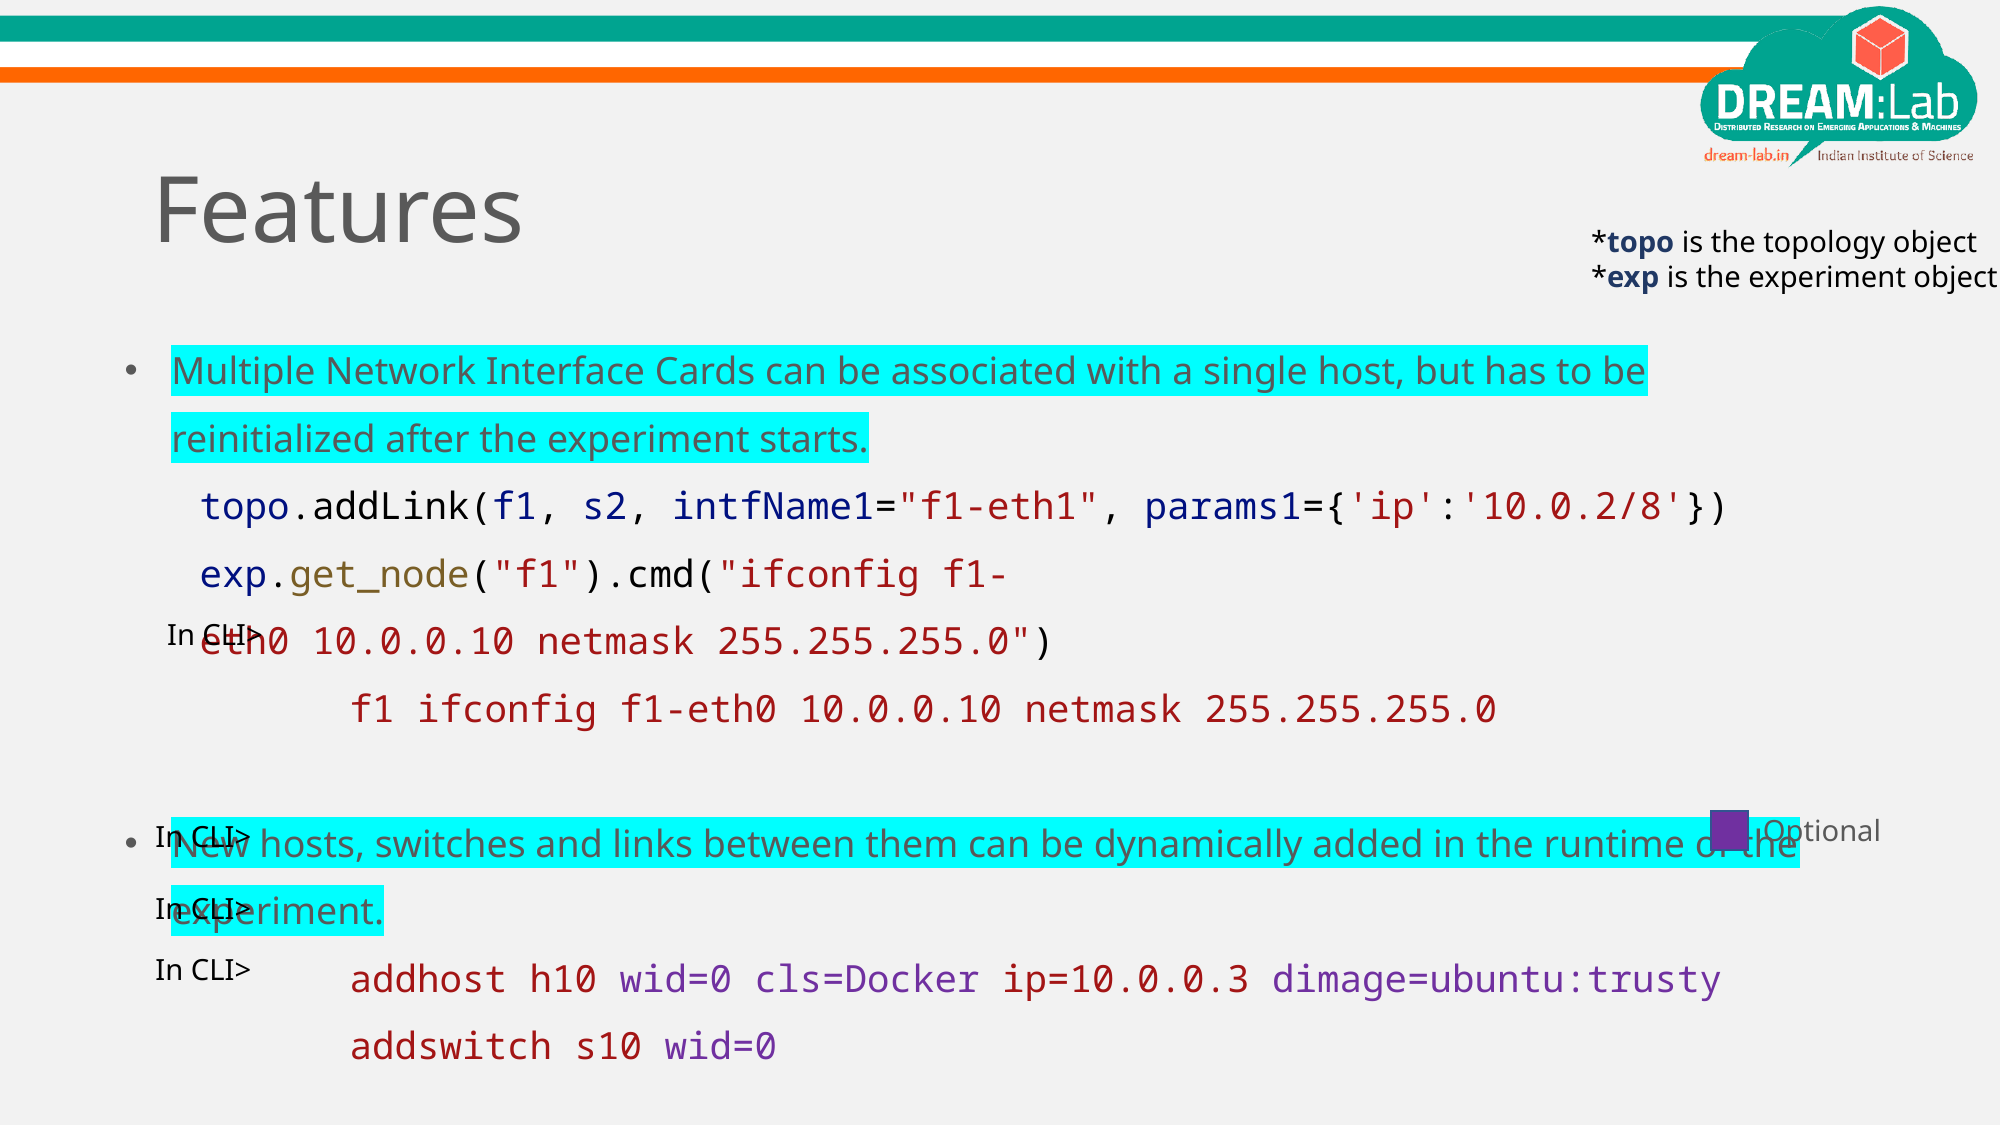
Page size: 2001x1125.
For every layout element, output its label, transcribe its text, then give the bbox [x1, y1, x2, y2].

text_box Optional [1748, 805, 1897, 855]
text_box In CLI> [152, 608, 279, 659]
text_box *topo is the topology object *exp is the experiment object [1576, 215, 2000, 301]
text_box In CLI> [140, 811, 267, 861]
picture [1694, 0, 1986, 215]
title Features [137, 130, 1863, 297]
text_box Multiple Network Interface Cards can be associated with a single host, but has to be reinitialized after the experiment starts. topo.addLink(f1, s2, intfName1="f1-eth1", params1={'ip':'10.0.2/8'}) exp.get_node("f1").cmd("ifconfig f1-eth0 10.0.0.10 netmask 255.255.255.0") f1 ifconfig f1-eth0 10.0.0.10 netmask 255.255.255.0 New hosts, switches and links between them can be dynamically added in the runtime of the experiment. addhost h10 wid=0 cls=Docker ip=10.0.0.3 dimage=ubuntu:trusty addswitch s10 wid=0 addlink node1=f1 node2=f2 autoconf=true bw=25 delay=50ms intfname1=f1- eth1 params={'ip':'10.0.2/8'} [109, 317, 1851, 1125]
text_box In CLI> [140, 882, 267, 933]
text_box [1710, 810, 1748, 851]
text_box In CLI> [140, 943, 267, 994]
